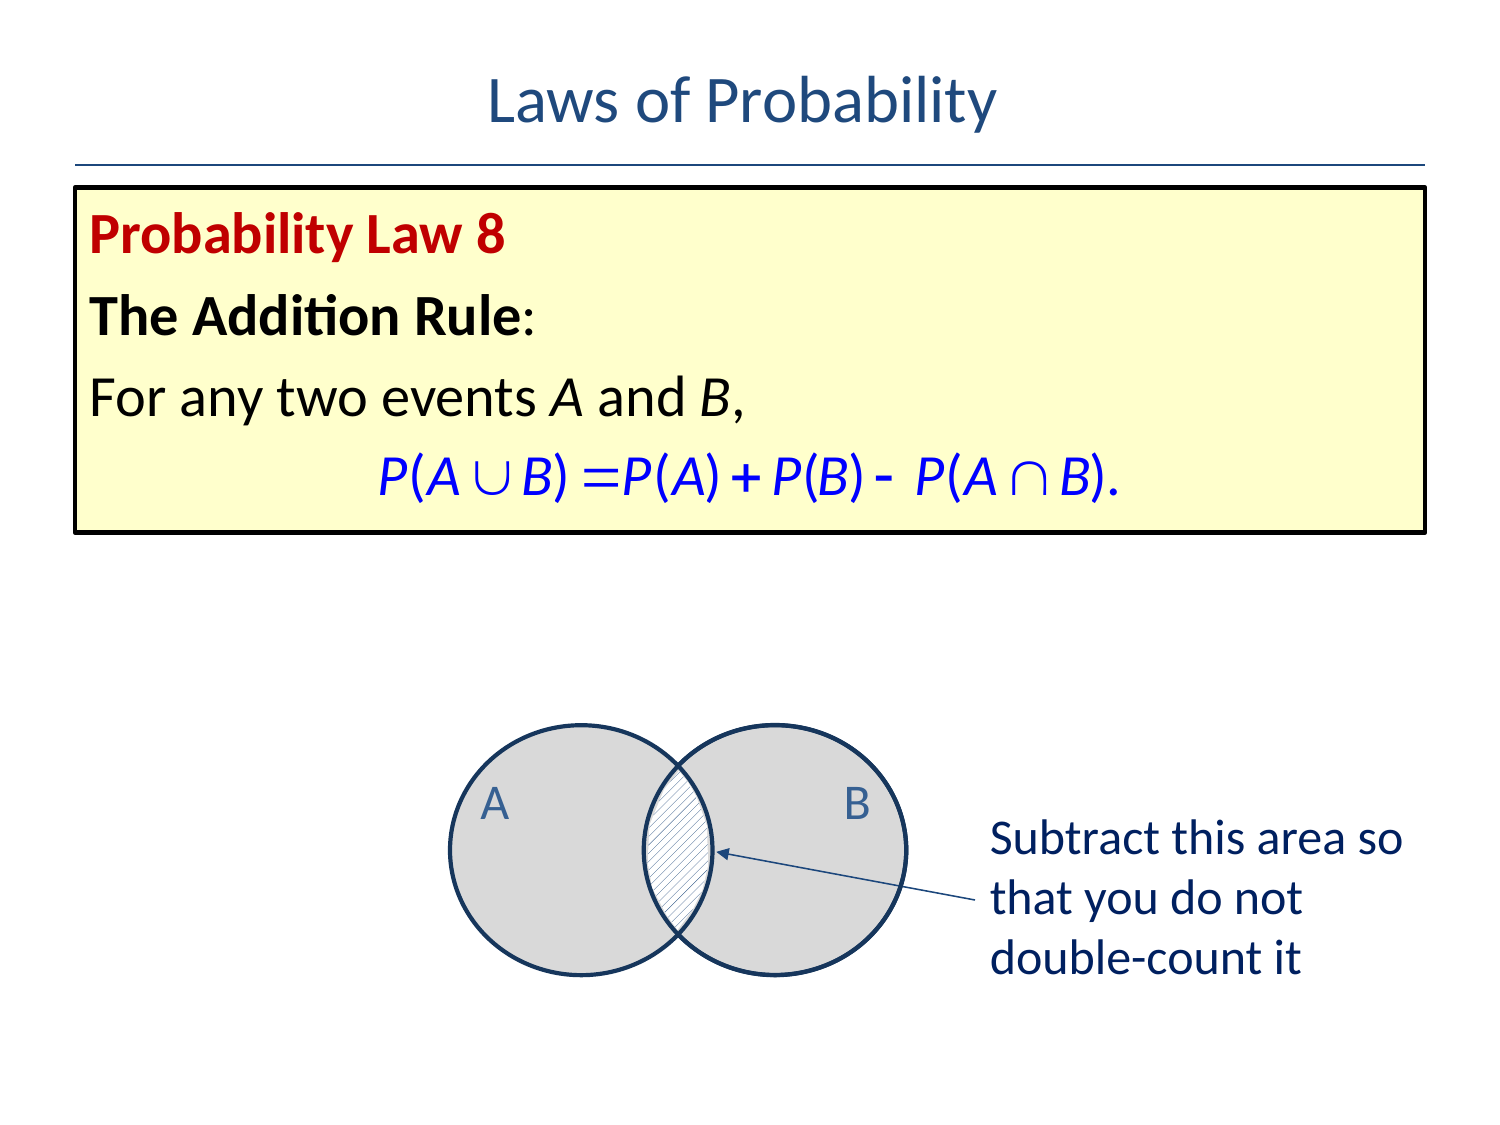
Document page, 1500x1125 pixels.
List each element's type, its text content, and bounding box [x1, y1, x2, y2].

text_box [716, 851, 976, 901]
text_box Subtract this area so that you do not double-count it [974, 797, 1447, 992]
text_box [375, 449, 1125, 511]
list Probability Law 8 The Addition Rule: For any two events A and B, [75, 187, 1425, 533]
text_box [447, 723, 678, 978]
text_box [641, 723, 909, 978]
title Laws of Probability [75, 29, 1425, 180]
text_box B [873, 762, 910, 838]
text_box A [465, 762, 547, 838]
